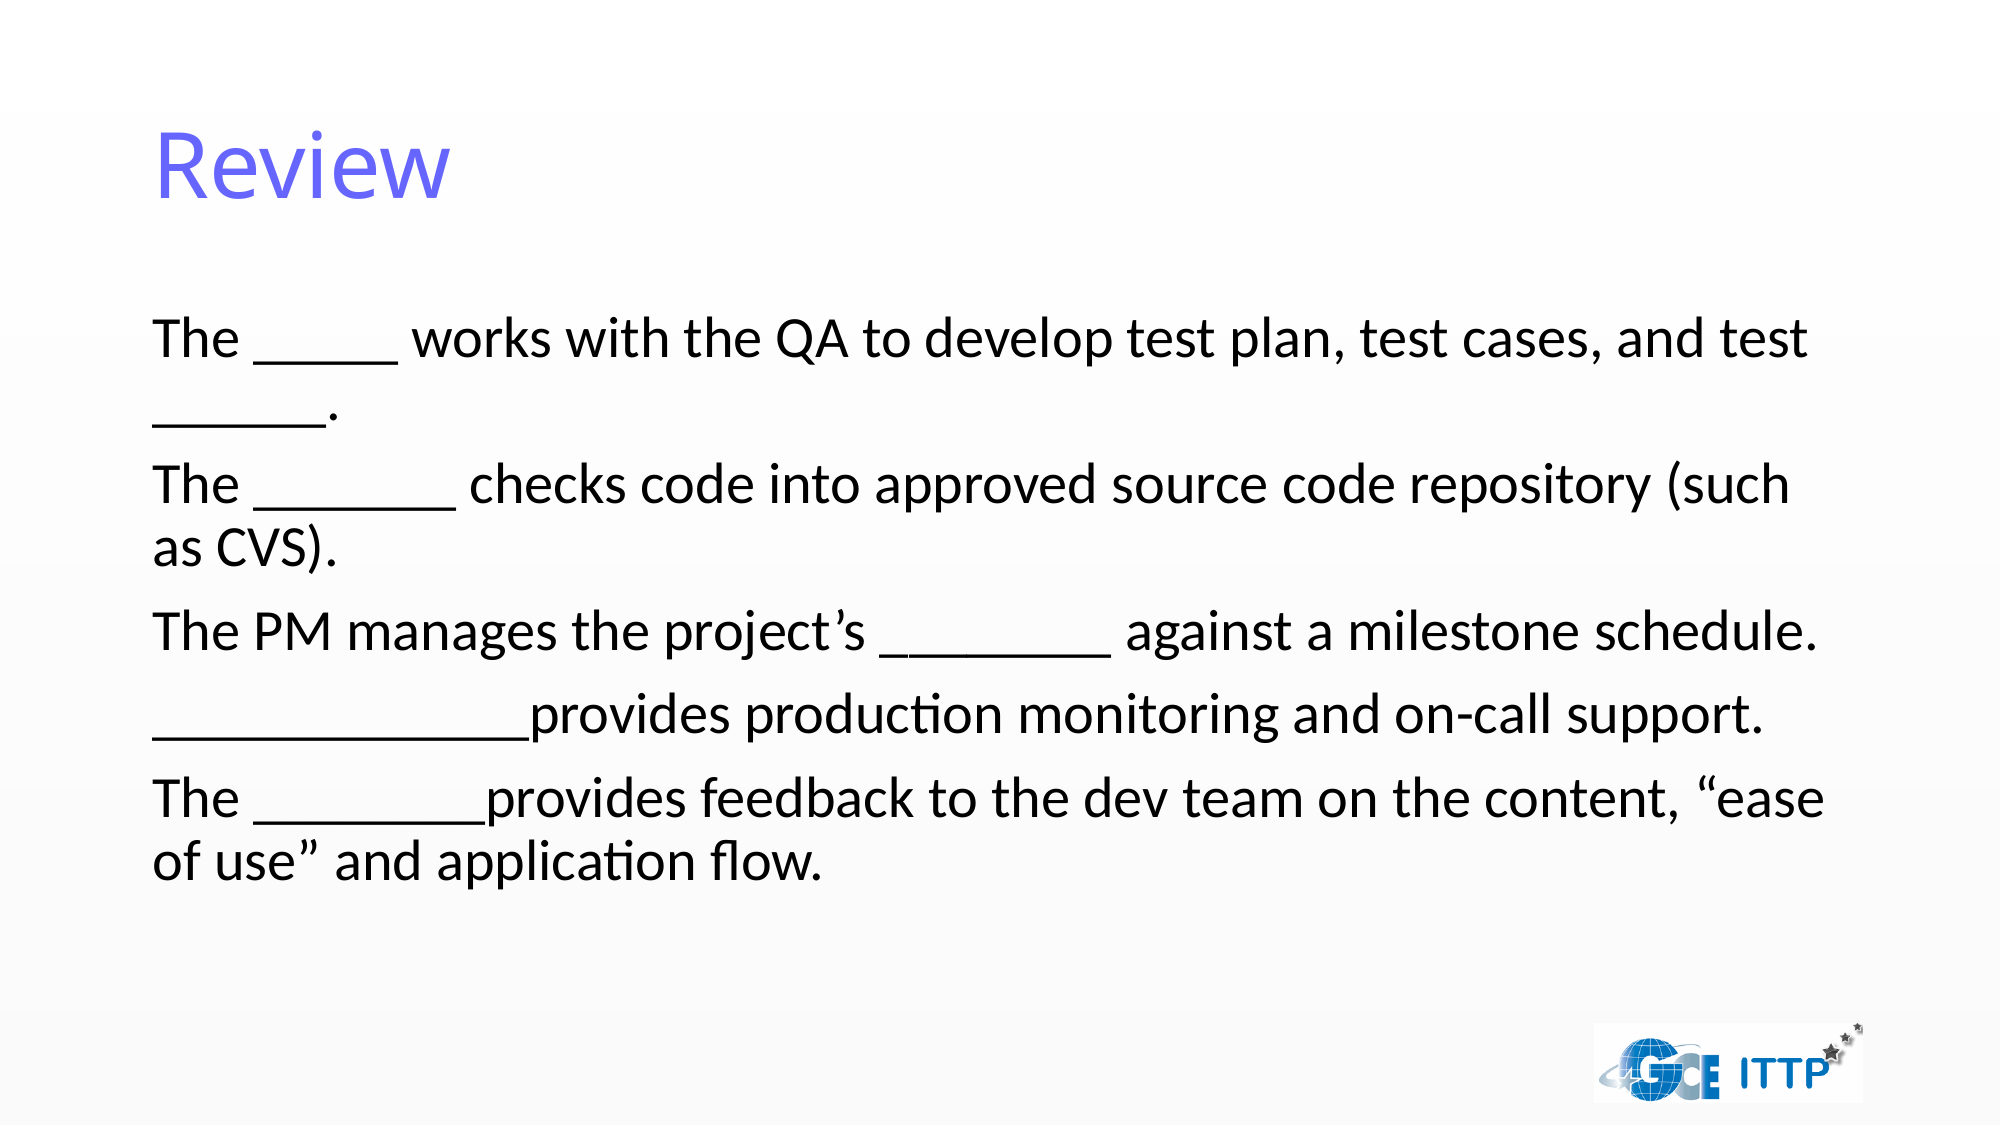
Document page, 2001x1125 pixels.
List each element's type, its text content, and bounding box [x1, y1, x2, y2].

list The _____ works with the QA to develop test plan, test cases, and test ______. The _______ checks code into approved source code repository (such as CVS). The PM manages the project’s ________ against a milestone schedule. _____________provides production monitoring and on-call support. The ________provides feedback to the dev team on the content, “ease of use” and application flow. [137, 299, 1863, 1014]
picture [1594, 1023, 1863, 1103]
title Review [137, 59, 1863, 278]
